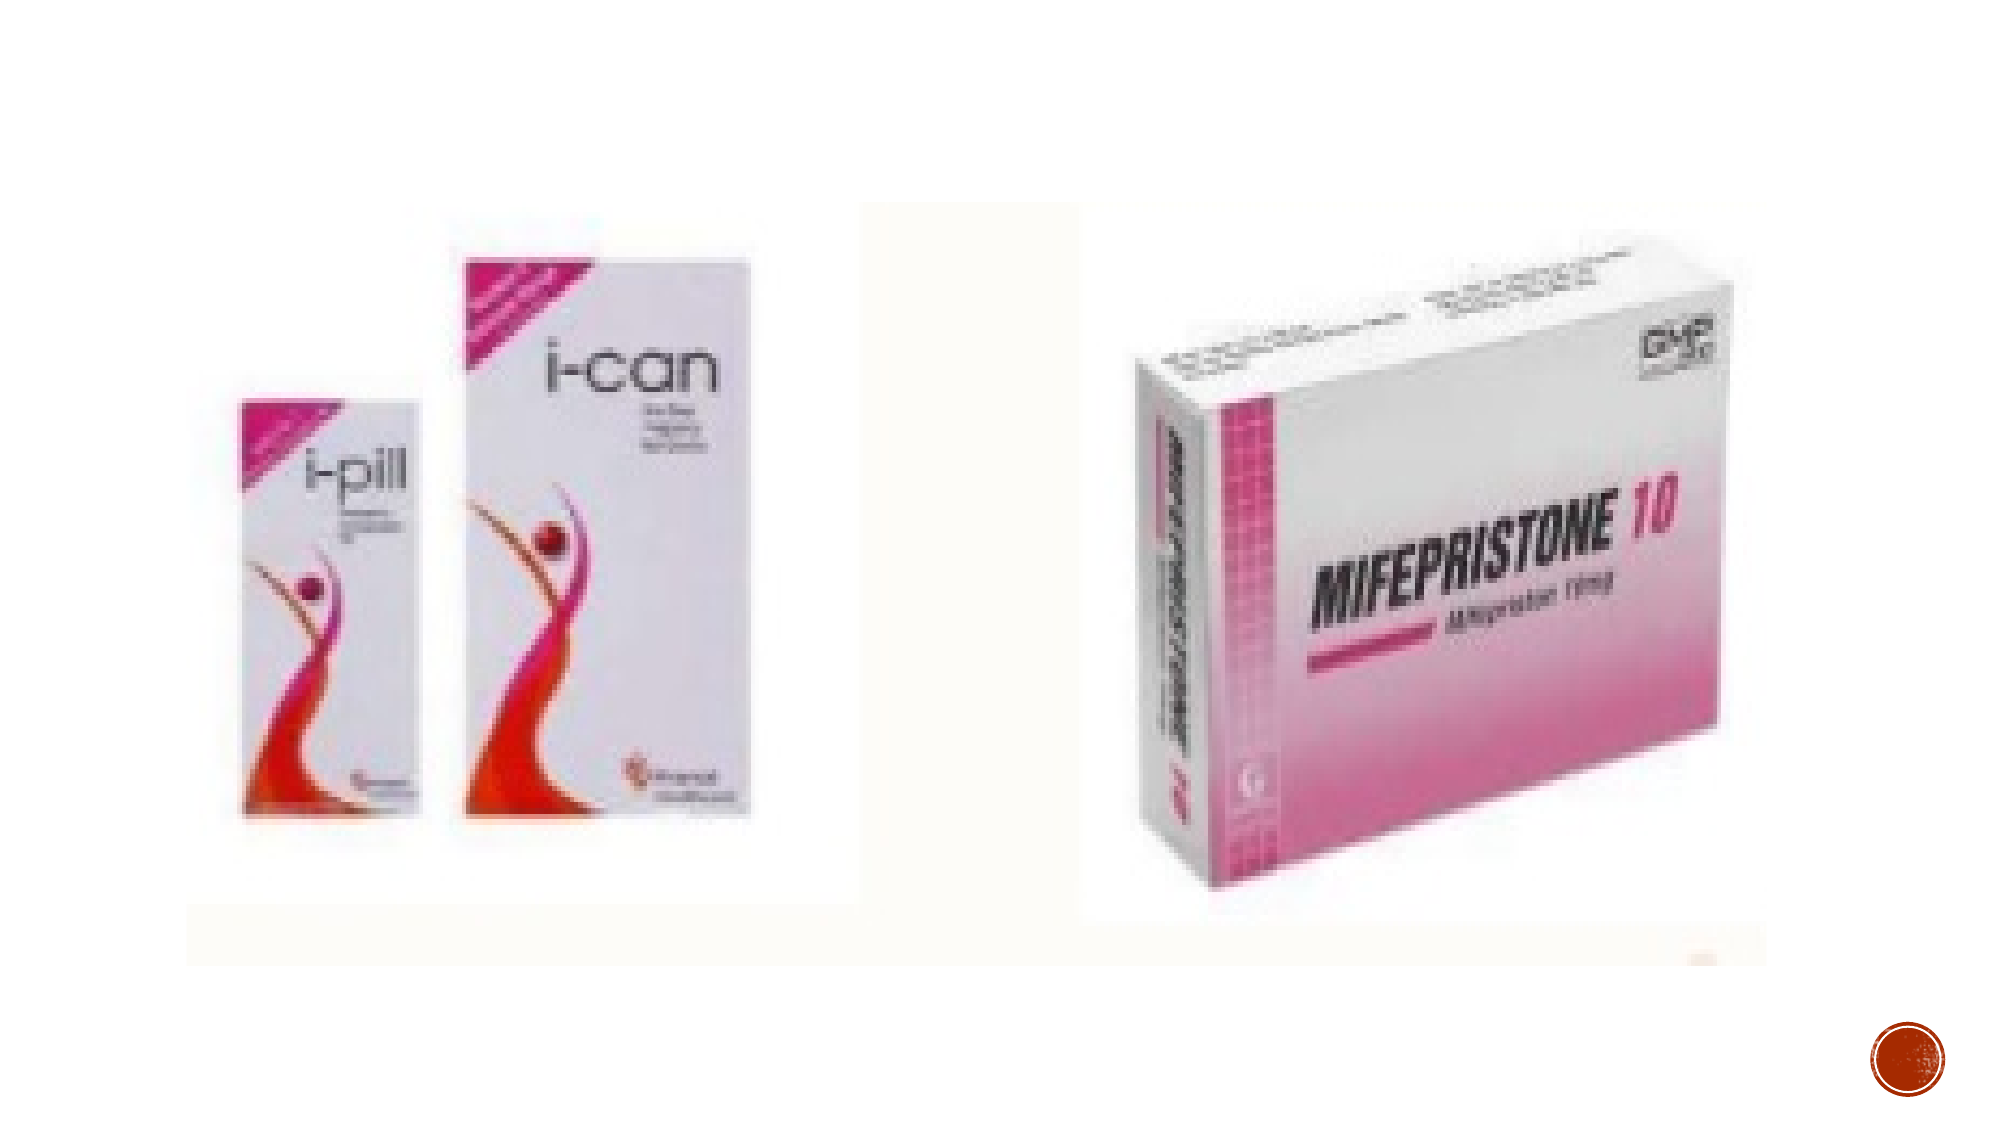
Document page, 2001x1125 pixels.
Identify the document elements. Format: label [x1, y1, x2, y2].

picture [187, 202, 1767, 965]
